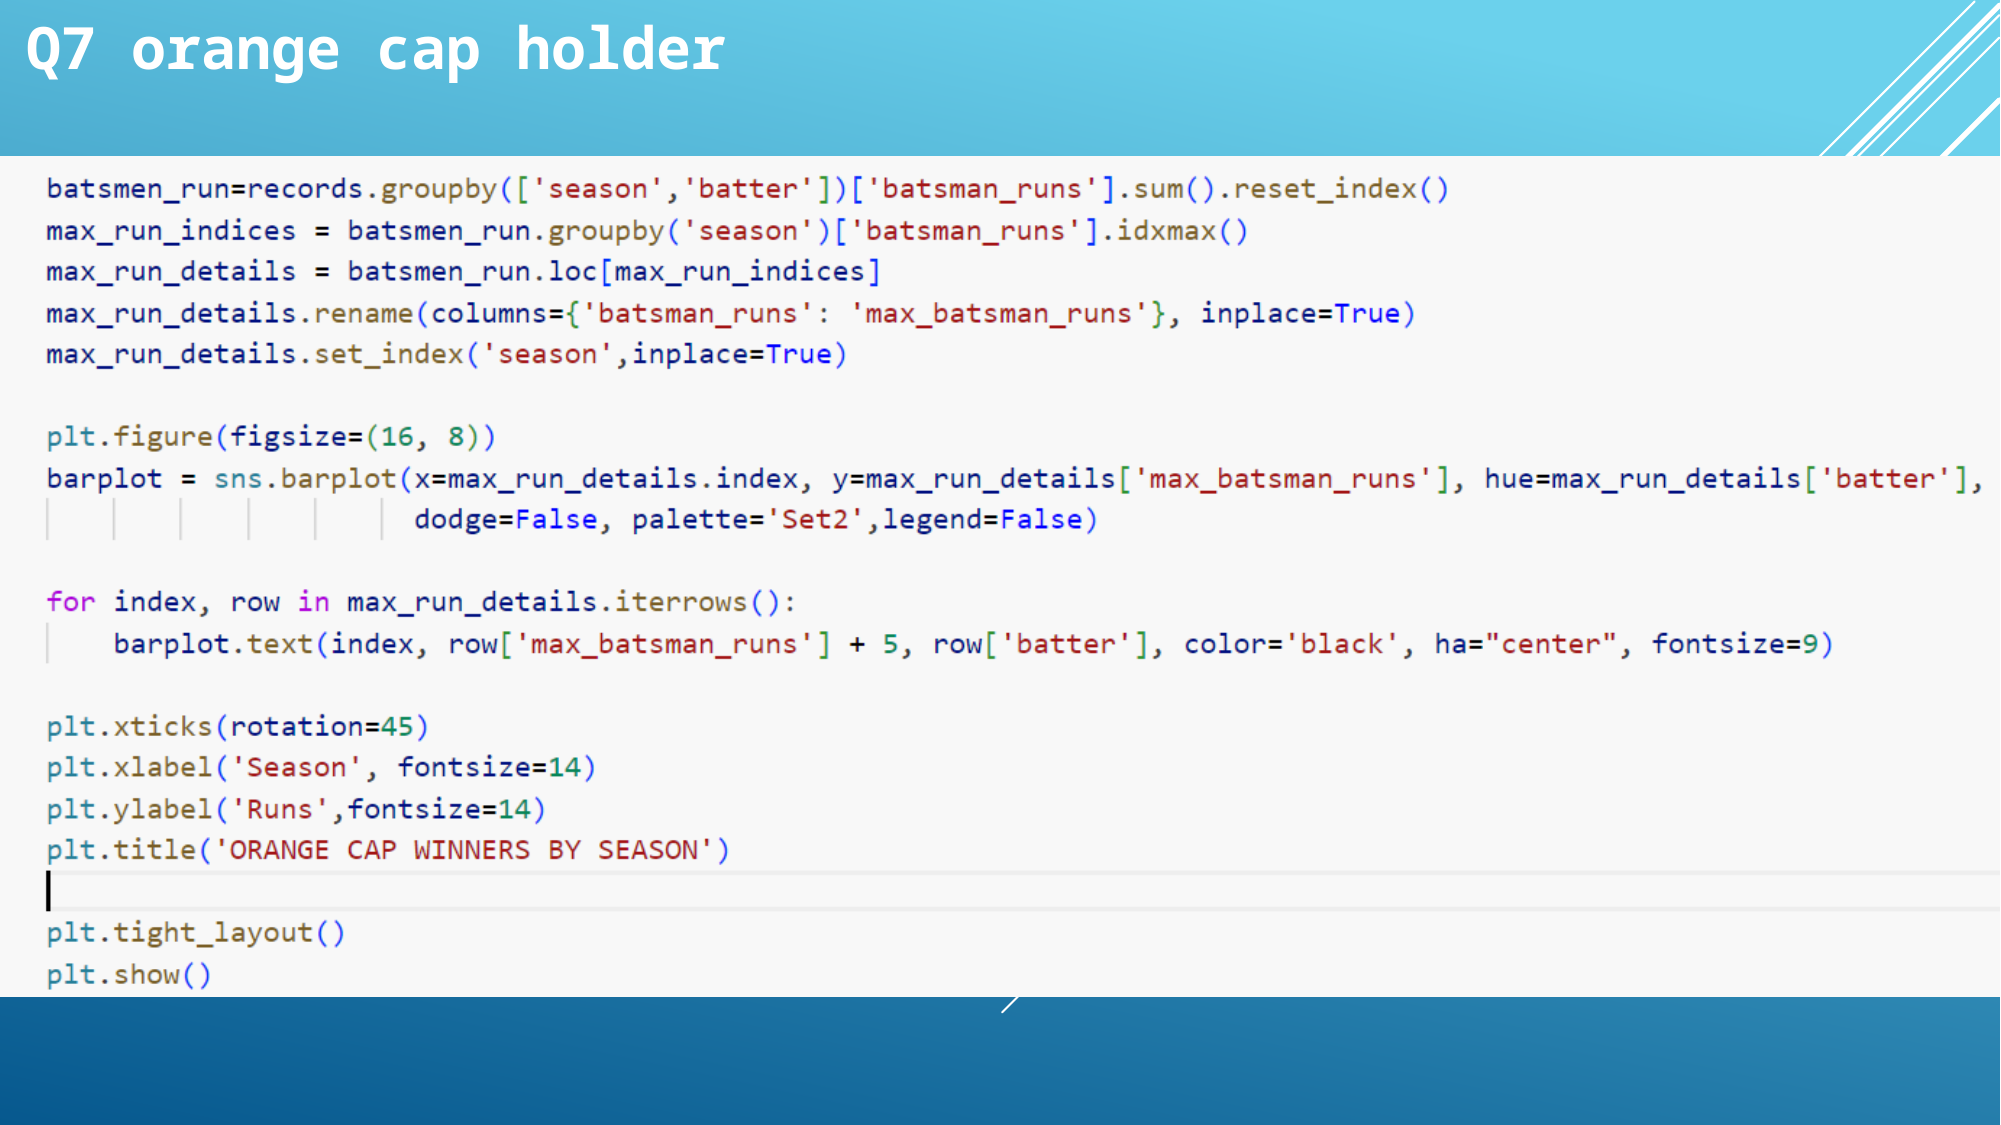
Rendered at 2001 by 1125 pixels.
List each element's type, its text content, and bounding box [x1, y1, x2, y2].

picture [0, 156, 2000, 998]
text_box Q7 orange cap holder [11, 43, 1012, 89]
